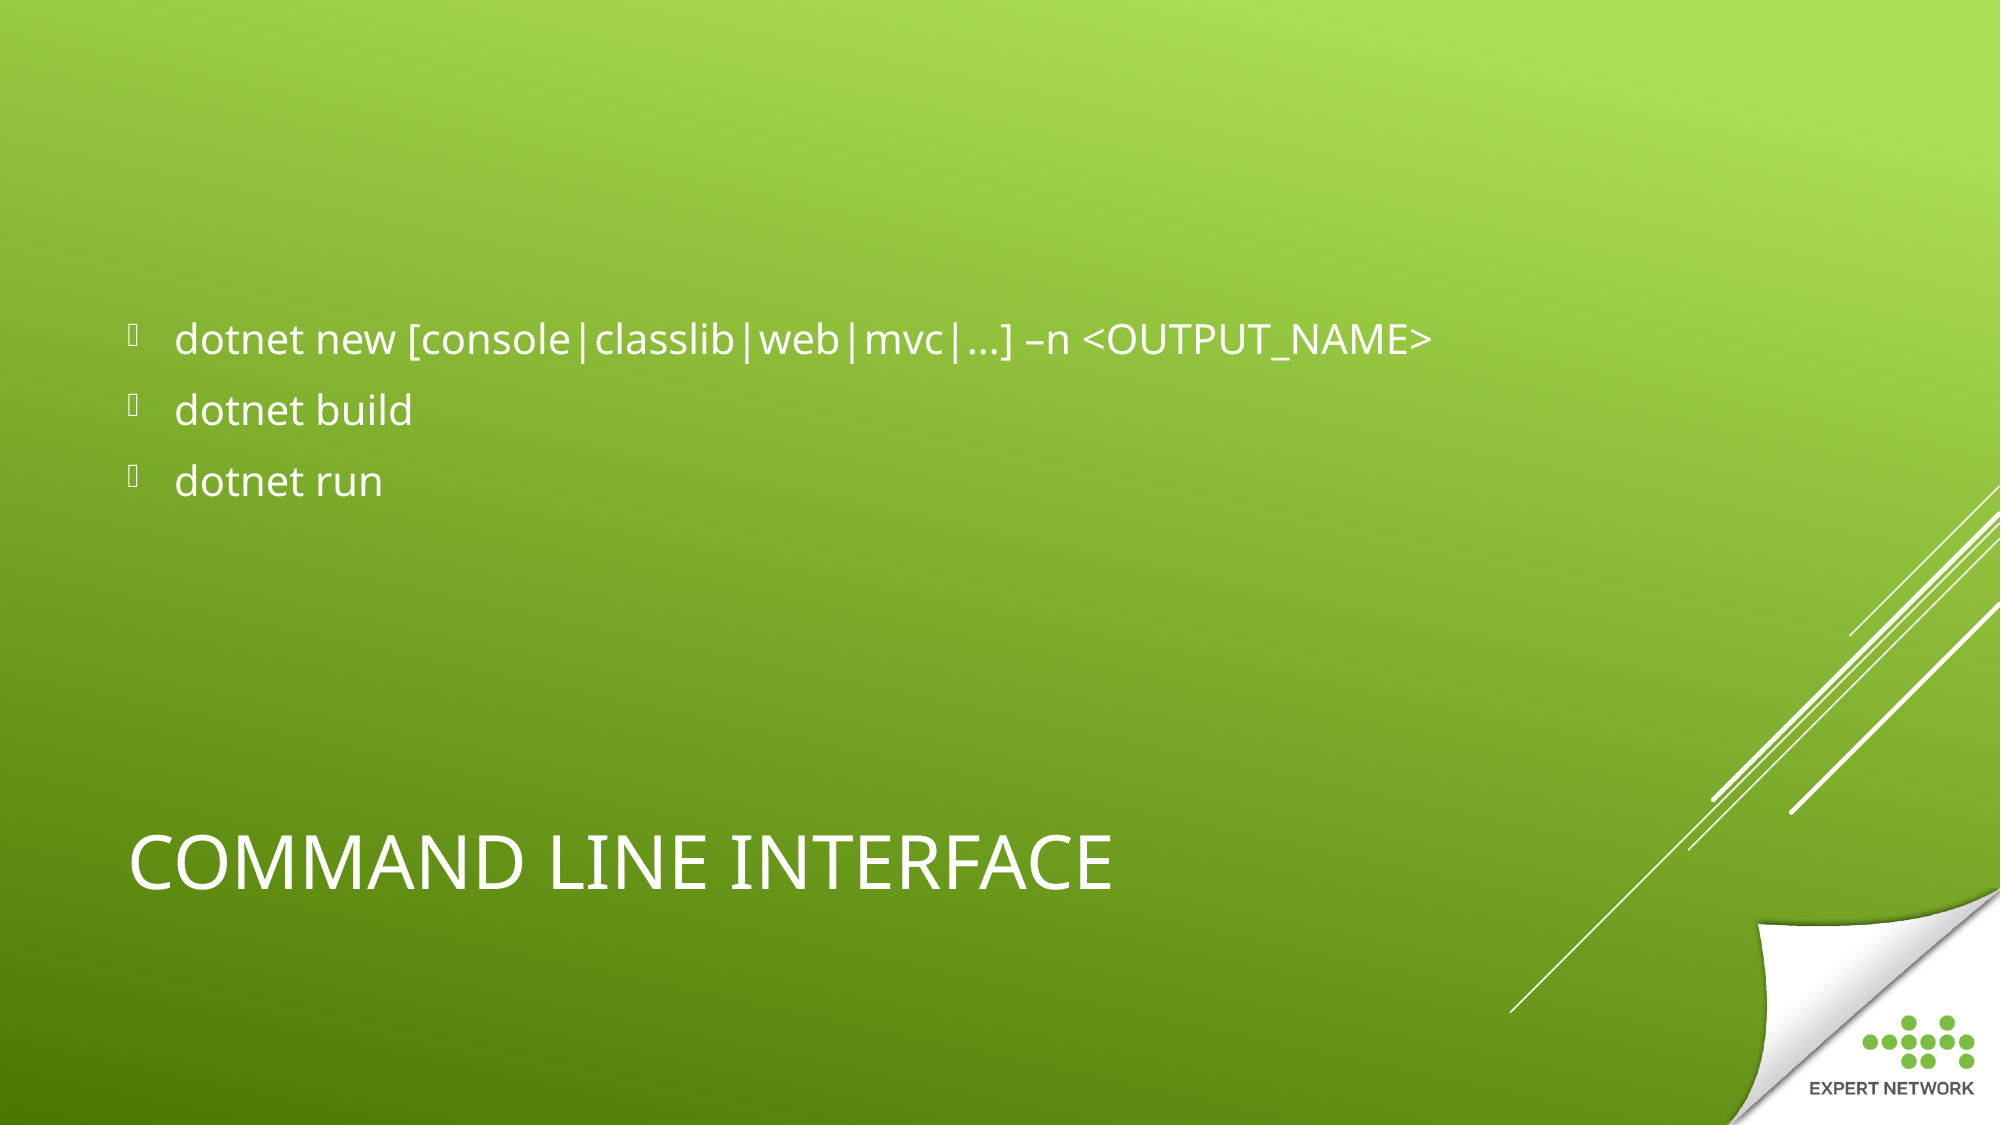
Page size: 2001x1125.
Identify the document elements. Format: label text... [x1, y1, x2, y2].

title command line interface [112, 736, 1513, 984]
list dotnet new [console|classlib|web|mvc|…] –n <OUTPUT_NAME> dotnet build dotnet run [112, 112, 1593, 706]
picture [1727, 888, 2000, 1125]
